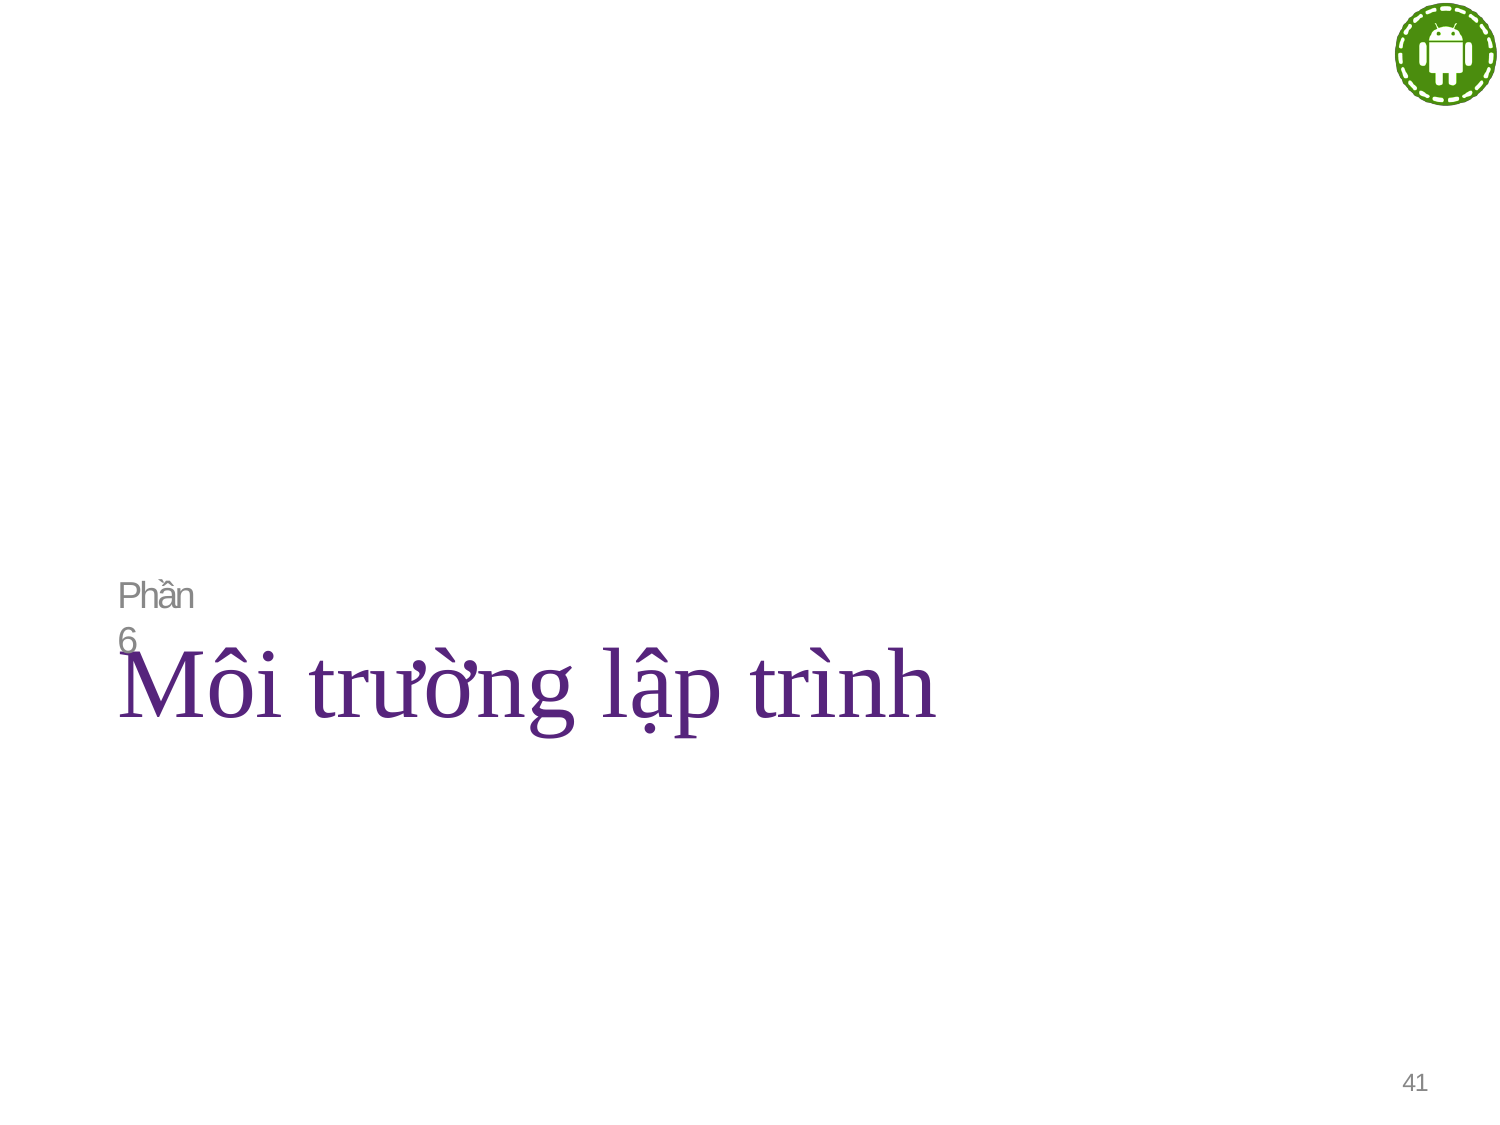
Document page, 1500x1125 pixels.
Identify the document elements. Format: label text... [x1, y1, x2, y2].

slide_number 41 [1398, 1070, 1432, 1125]
picture [1391, 0, 1500, 109]
text_box Phần 6 [115, 568, 224, 661]
title Môi trường lập trình [115, 615, 941, 806]
